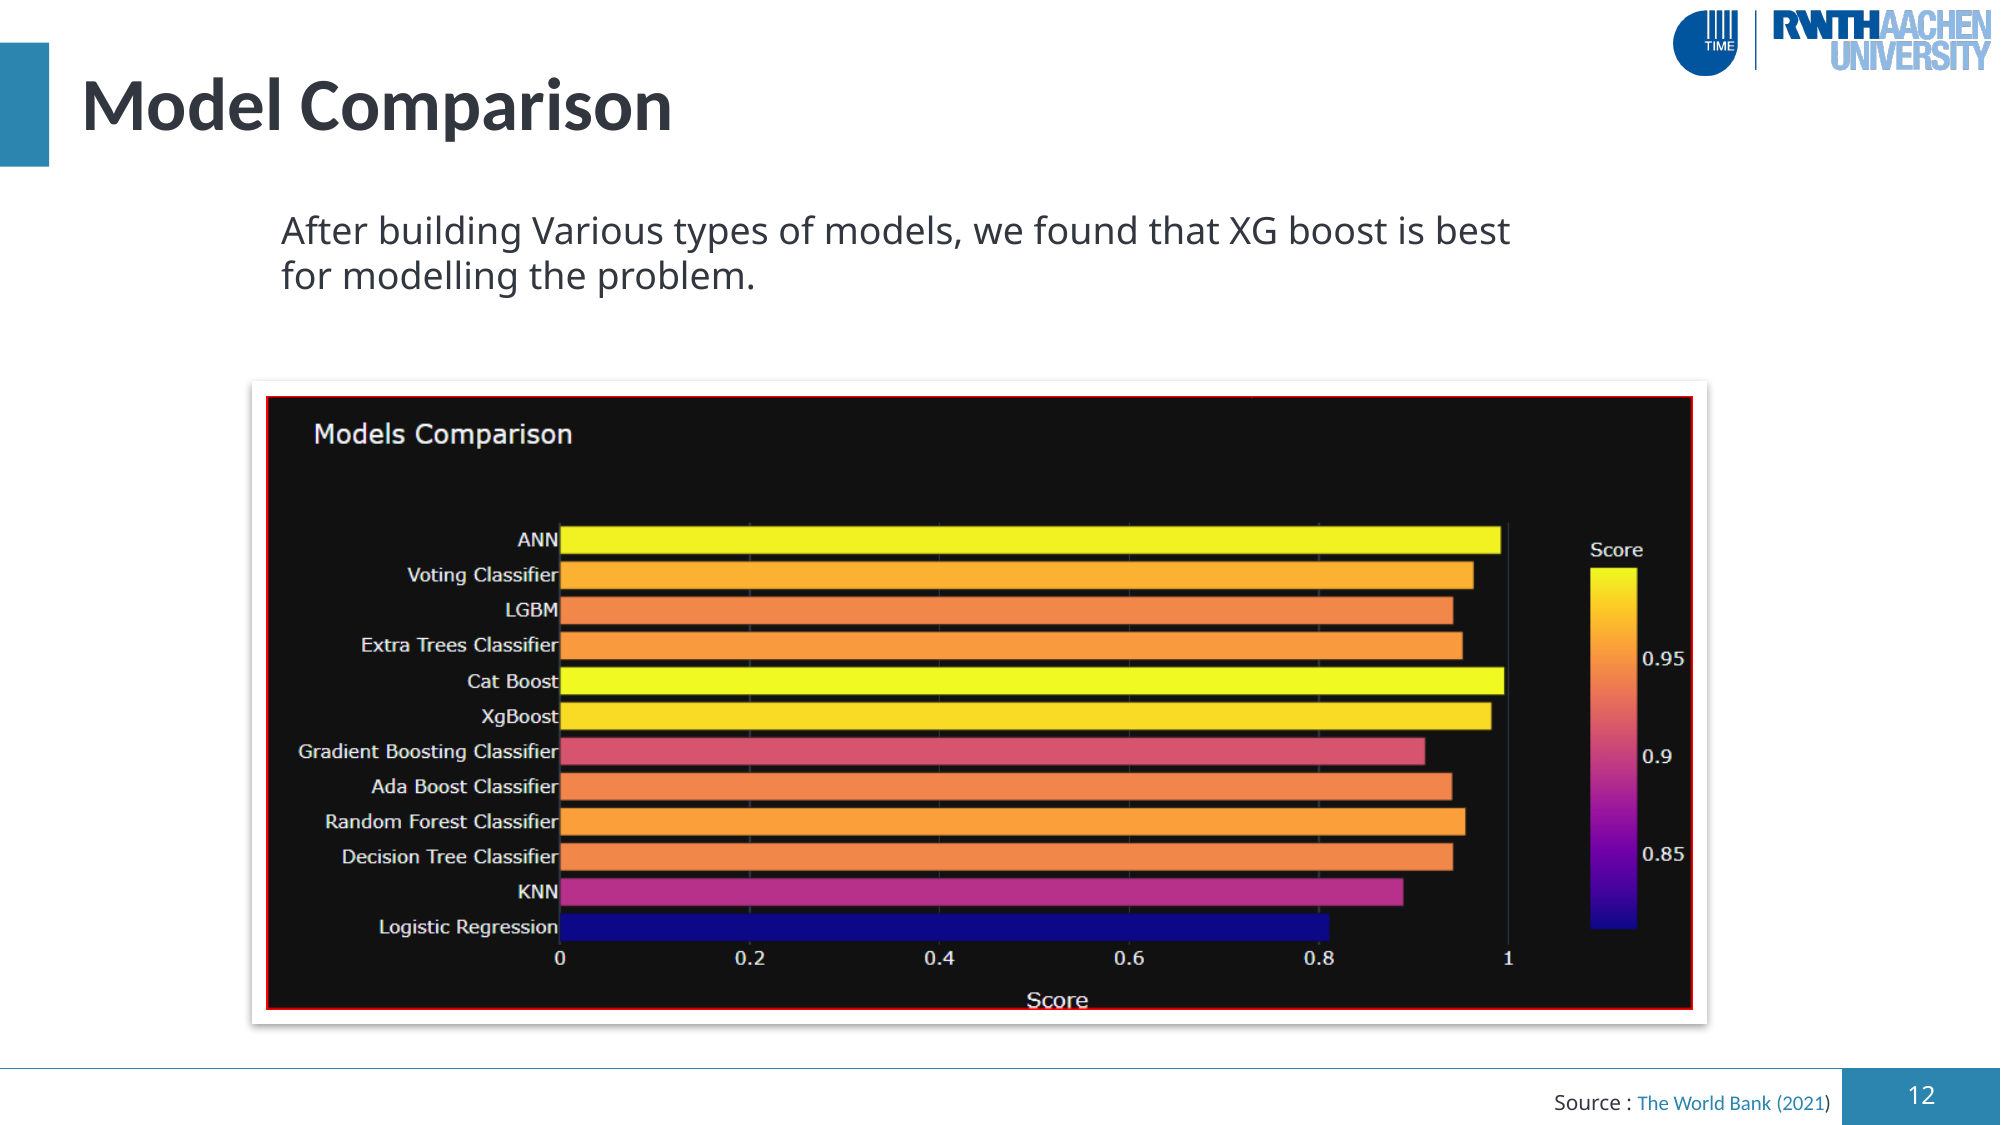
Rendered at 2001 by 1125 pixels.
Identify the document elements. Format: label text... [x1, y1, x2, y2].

picture [266, 395, 1693, 1010]
title Model Comparison [66, 43, 1957, 169]
text_box After building Various types of models, we found that XG boost is best for modelling the problem. [266, 199, 1562, 305]
slide_number 12 [1889, 1079, 1951, 1114]
picture [1673, 10, 1991, 76]
text_box Source : The World Bank (2021) [1539, 1082, 1846, 1123]
